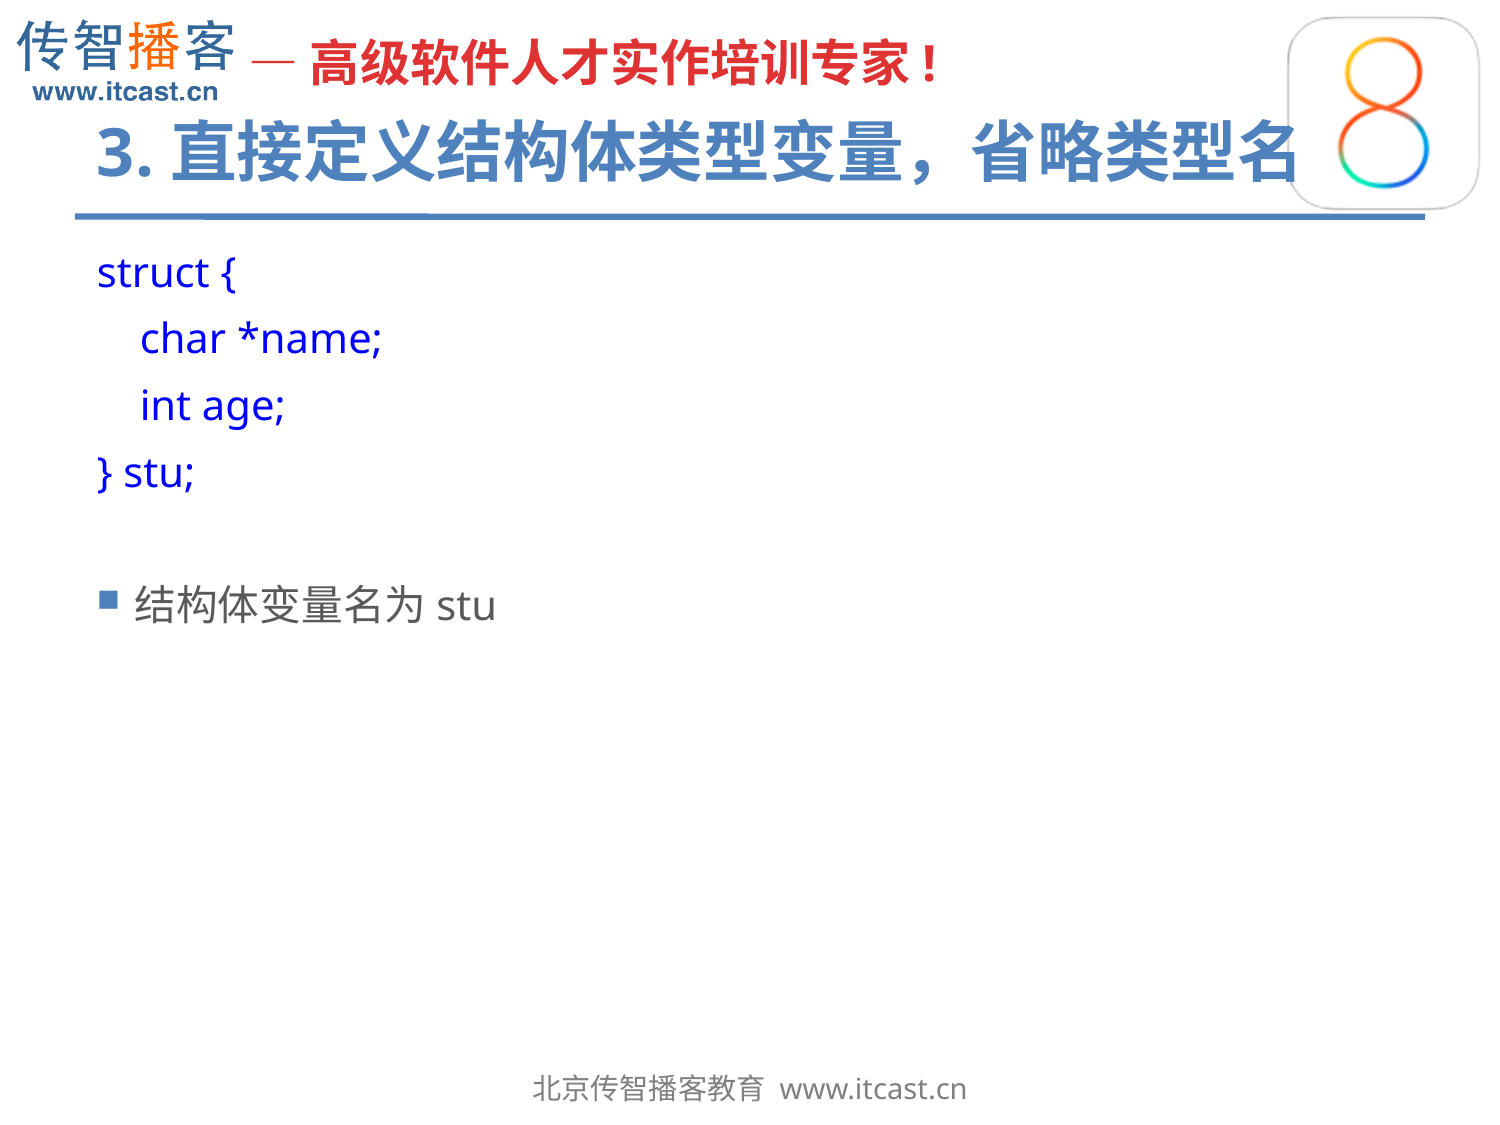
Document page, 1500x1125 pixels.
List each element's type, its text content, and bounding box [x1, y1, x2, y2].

title 3.直接定义结构体类型变量，省略类型名 [81, 102, 1416, 237]
picture [16, 19, 234, 101]
picture [1270, 0, 1497, 227]
list struct { char *name; int age; } stu; 结构体变量名为stu [81, 237, 1416, 1005]
